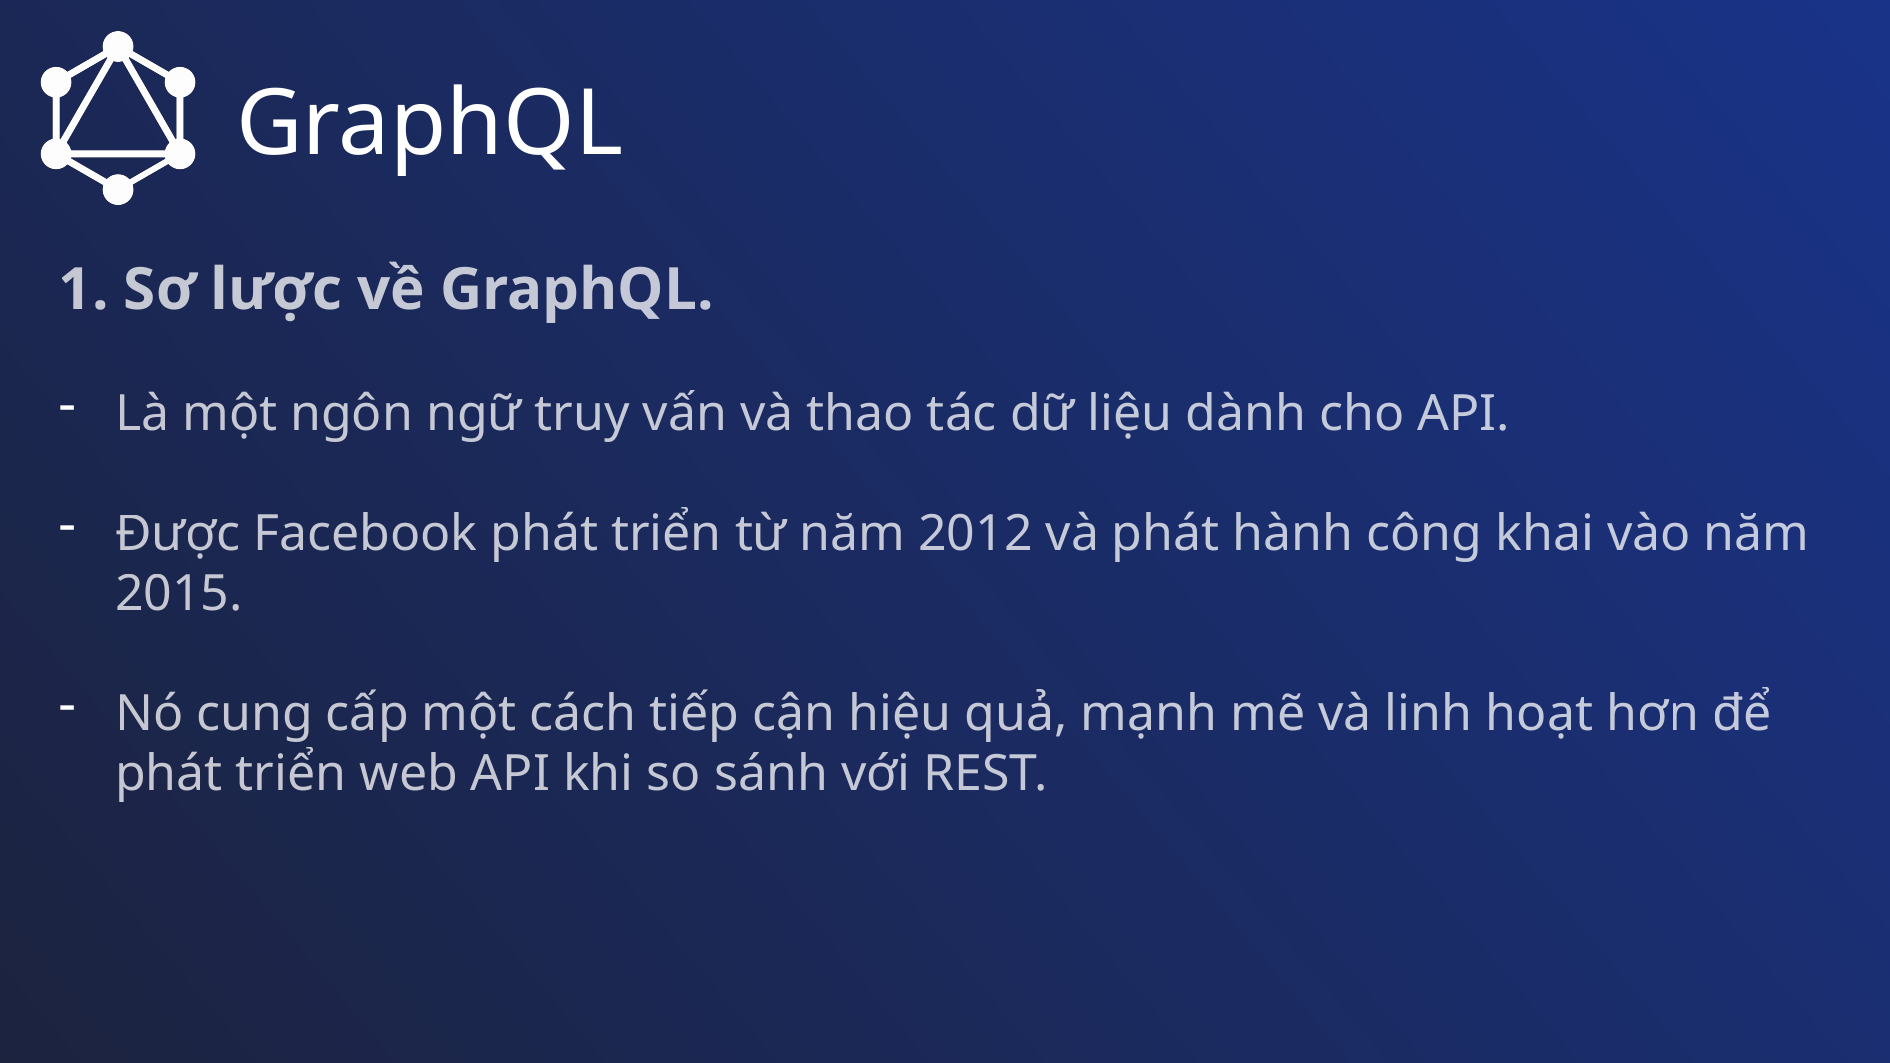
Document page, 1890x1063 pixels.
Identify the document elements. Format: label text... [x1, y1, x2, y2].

text_box GraphQL [236, 29, 1388, 207]
picture [29, 29, 207, 207]
text_box 1. Sơ lược về GraphQL. Là một ngôn ngữ truy vấn và thao tác dữ liệu dành cho API. Được Facebook phát triển từ năm 2012 và phát hành công khai vào năm 2015. Nó cung cấp một cách tiếp cận hiệu quả, mạnh mẽ và linh hoạt hơn để phát triển web API khi so sánh với REST. [29, 236, 1861, 1063]
